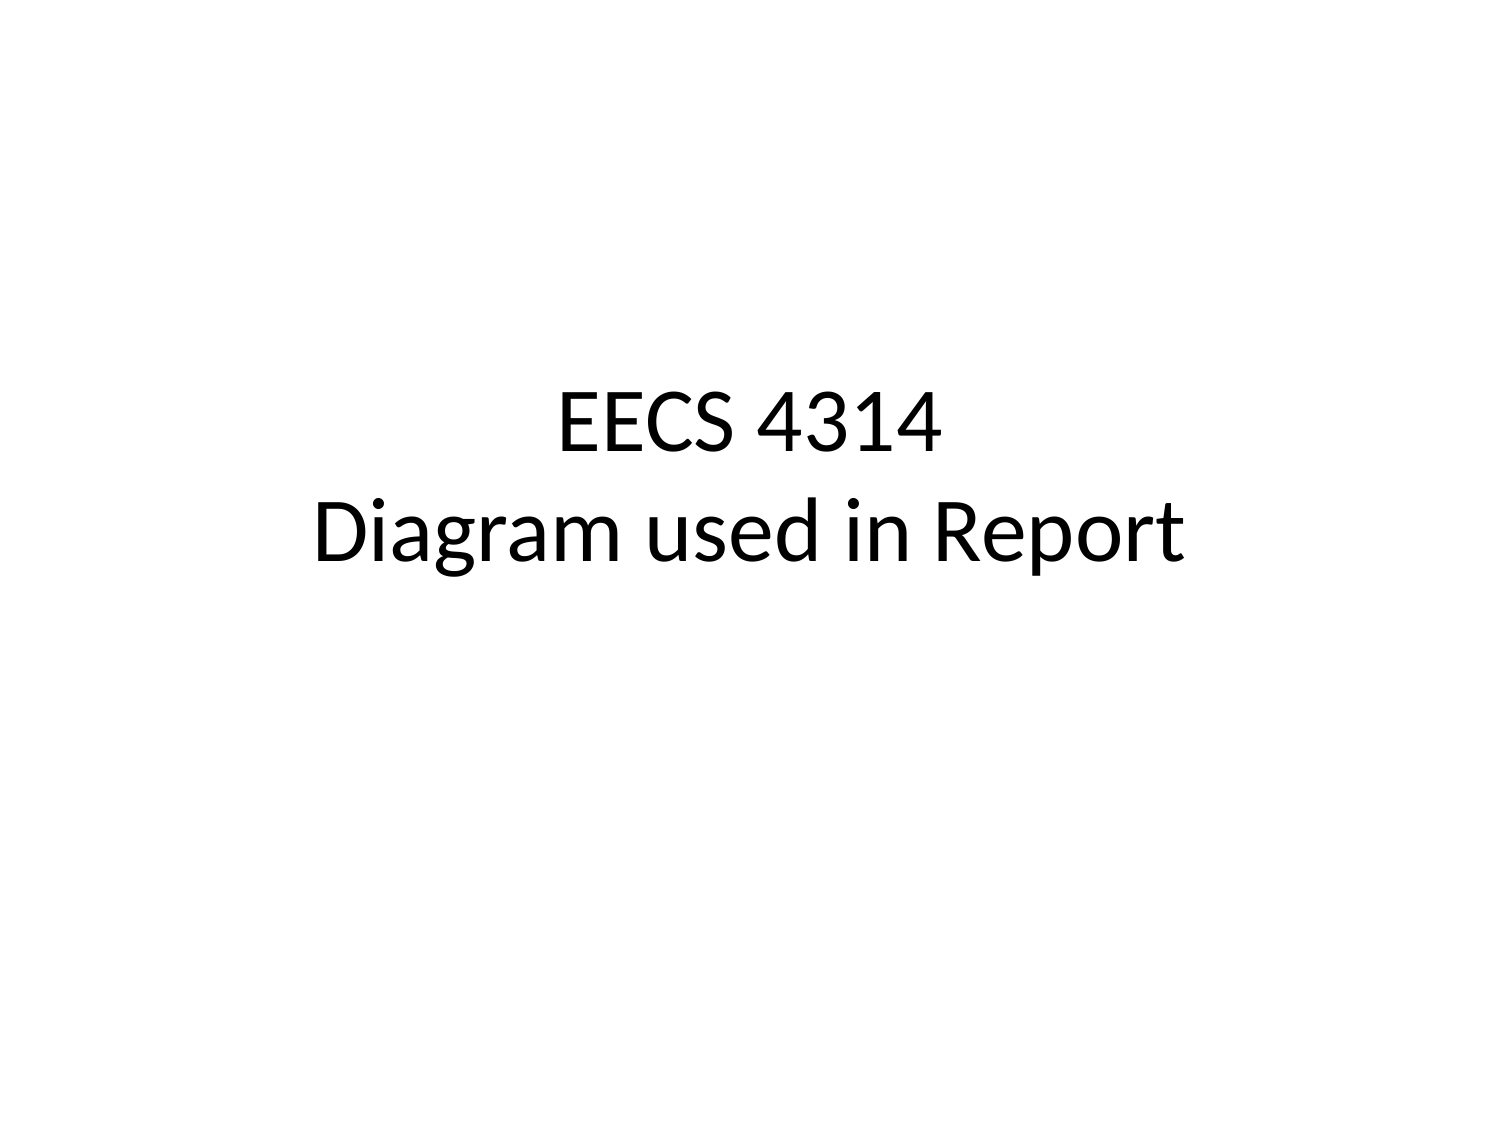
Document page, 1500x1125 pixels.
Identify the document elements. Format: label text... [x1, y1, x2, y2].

title EECS 4314 Diagram used in Report [112, 349, 1388, 591]
